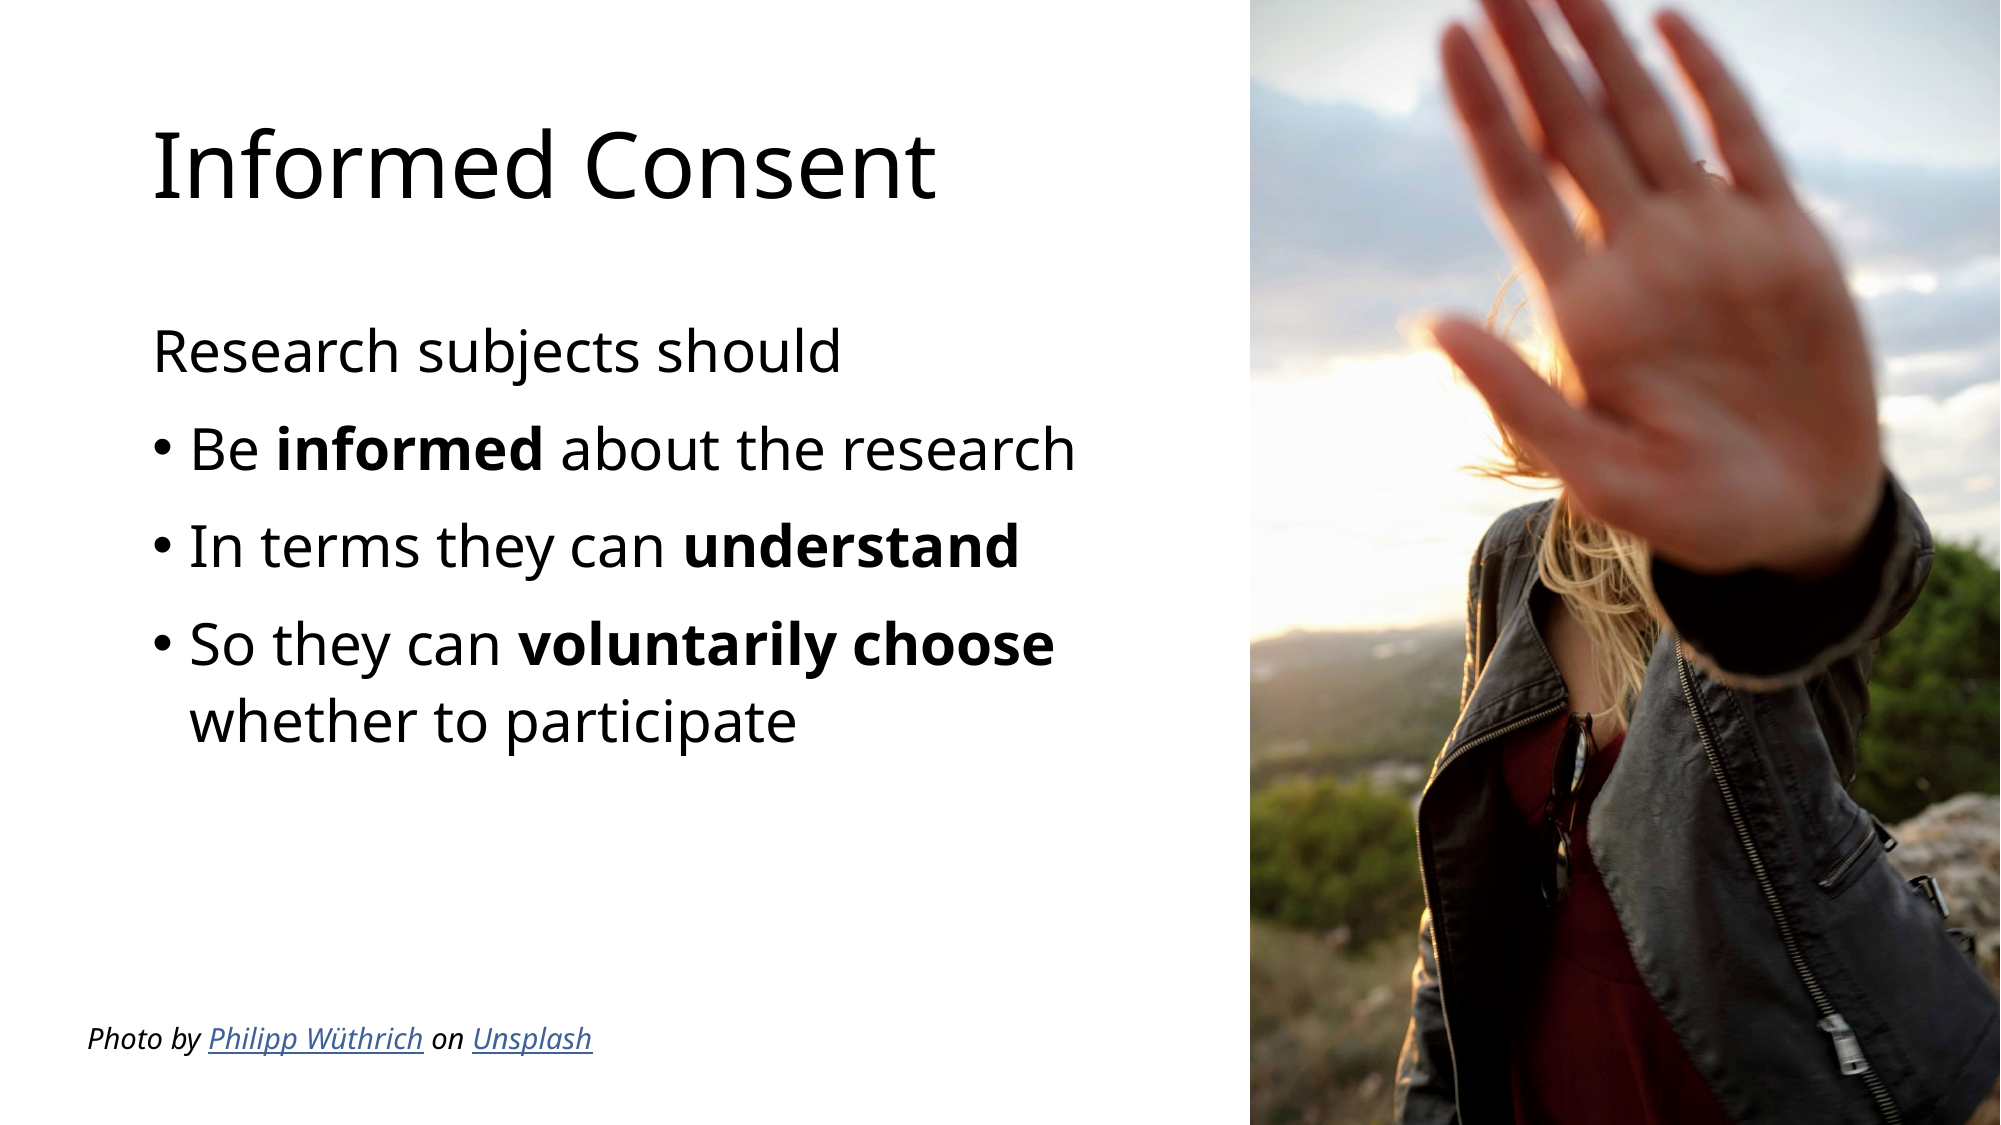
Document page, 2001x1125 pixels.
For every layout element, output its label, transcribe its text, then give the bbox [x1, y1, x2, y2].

title Informed Consent [137, 59, 1250, 278]
list Research subjects should Be informed about the research In terms they can understand So they can voluntarily choose whether to participate [137, 299, 1141, 1014]
picture [1250, 0, 2000, 1125]
text_box Photo by Philipp Wüthrich on Unsplash [72, 1013, 823, 1068]
